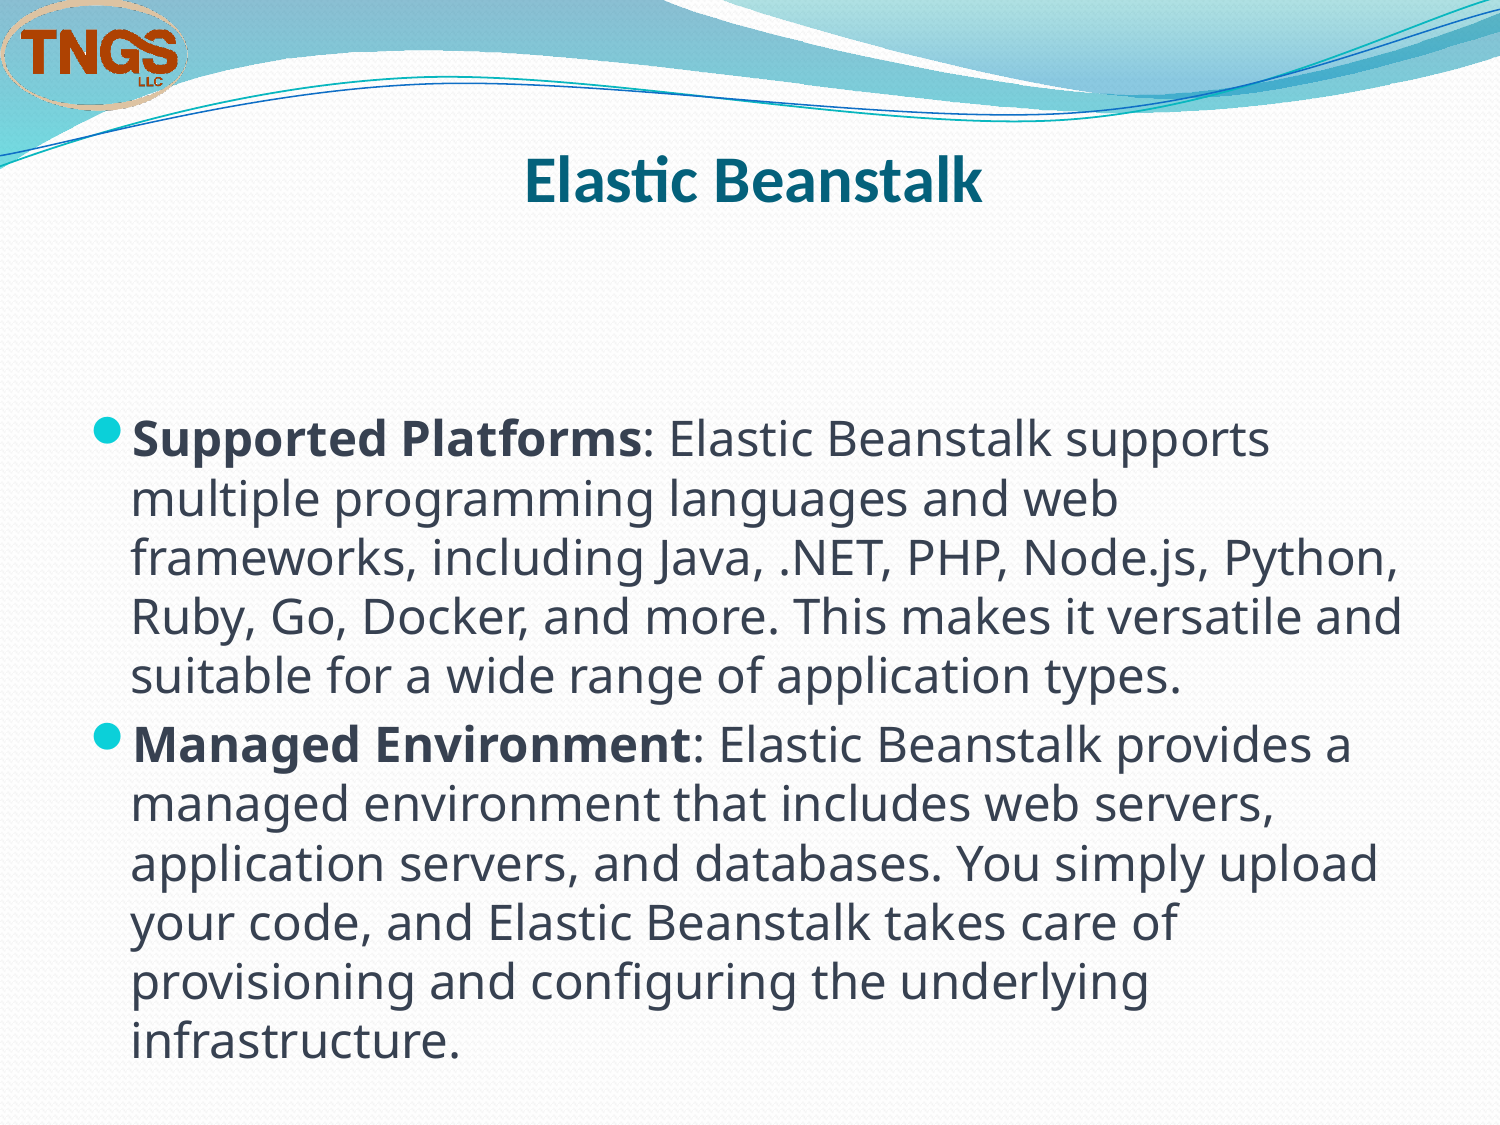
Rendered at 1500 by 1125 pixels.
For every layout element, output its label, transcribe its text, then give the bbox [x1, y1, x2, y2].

list Supported Platforms: Elastic Beanstalk supports multiple programming languages and web frameworks, including Java, .NET, PHP, Node.js, Python, Ruby, Go, Docker, and more. This makes it versatile and suitable for a wide range of application types. Managed Environment: Elastic Beanstalk provides a managed environment that includes web servers, application servers, and databases. You simply upload your code, and Elastic Beanstalk takes care of provisioning and configuring the underlying infrastructure. [75, 399, 1425, 1080]
title Elastic Beanstalk [79, 137, 1430, 216]
picture [0, 0, 188, 111]
